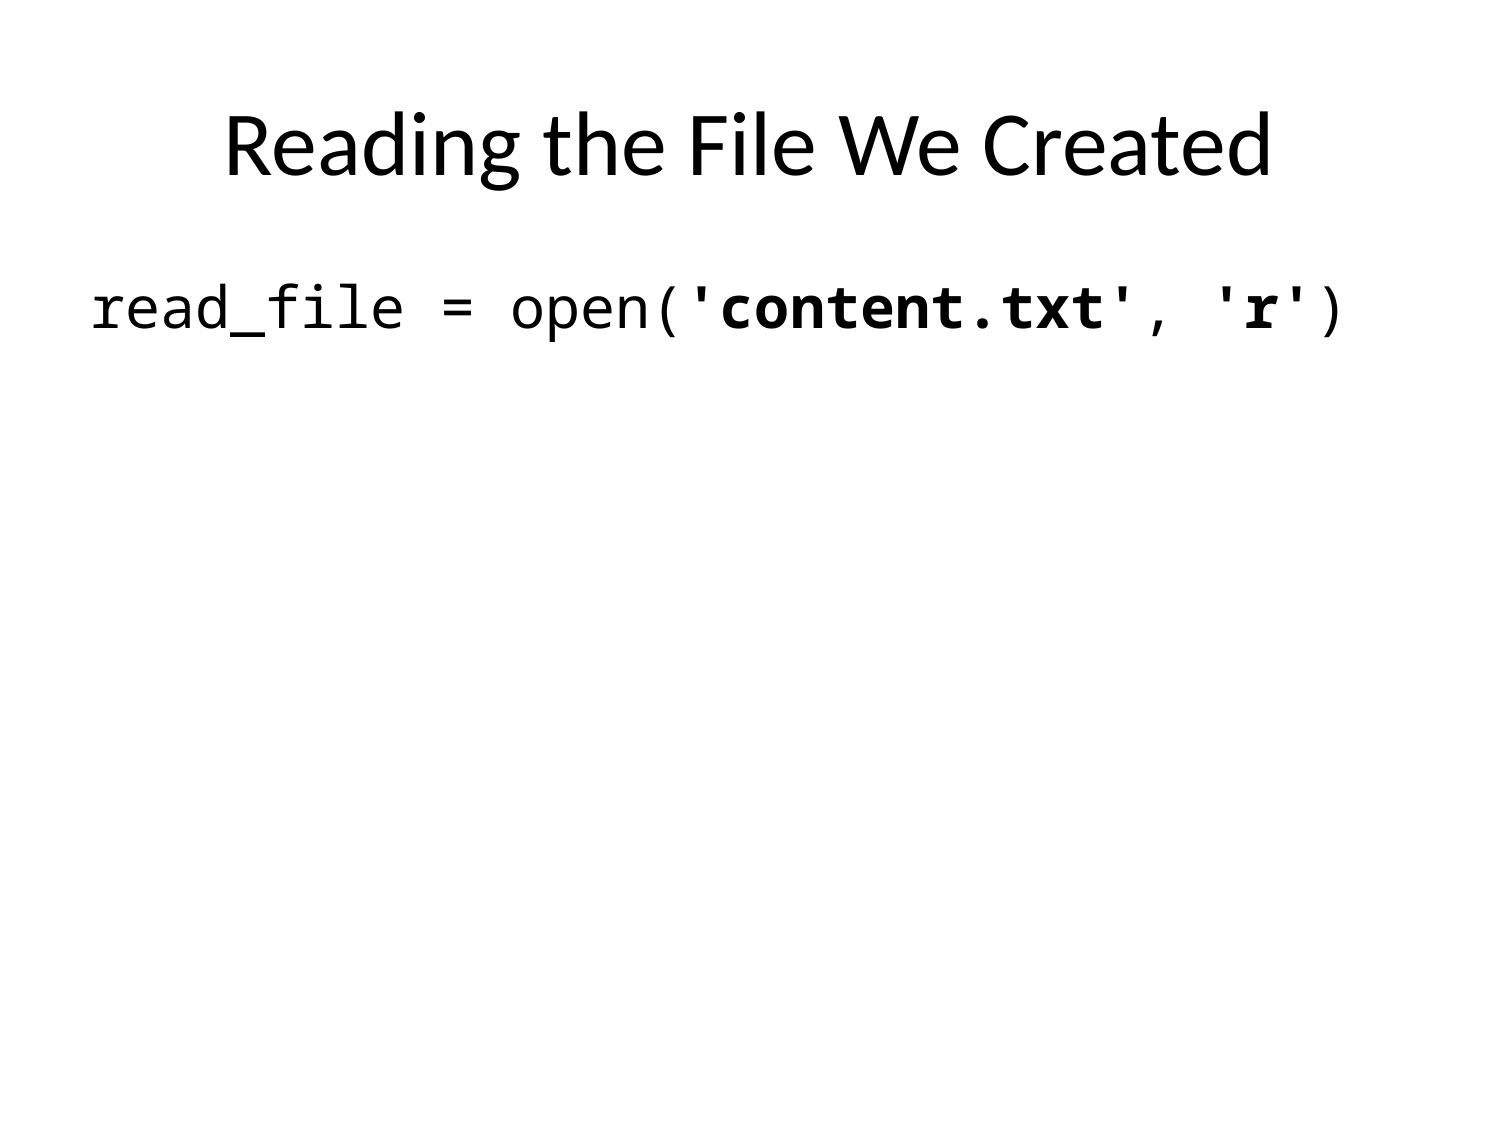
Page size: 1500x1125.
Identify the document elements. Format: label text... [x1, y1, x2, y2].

title Reading the File We Created [75, 45, 1425, 233]
list read_file = open('content.txt', 'r') [75, 262, 1425, 1005]
